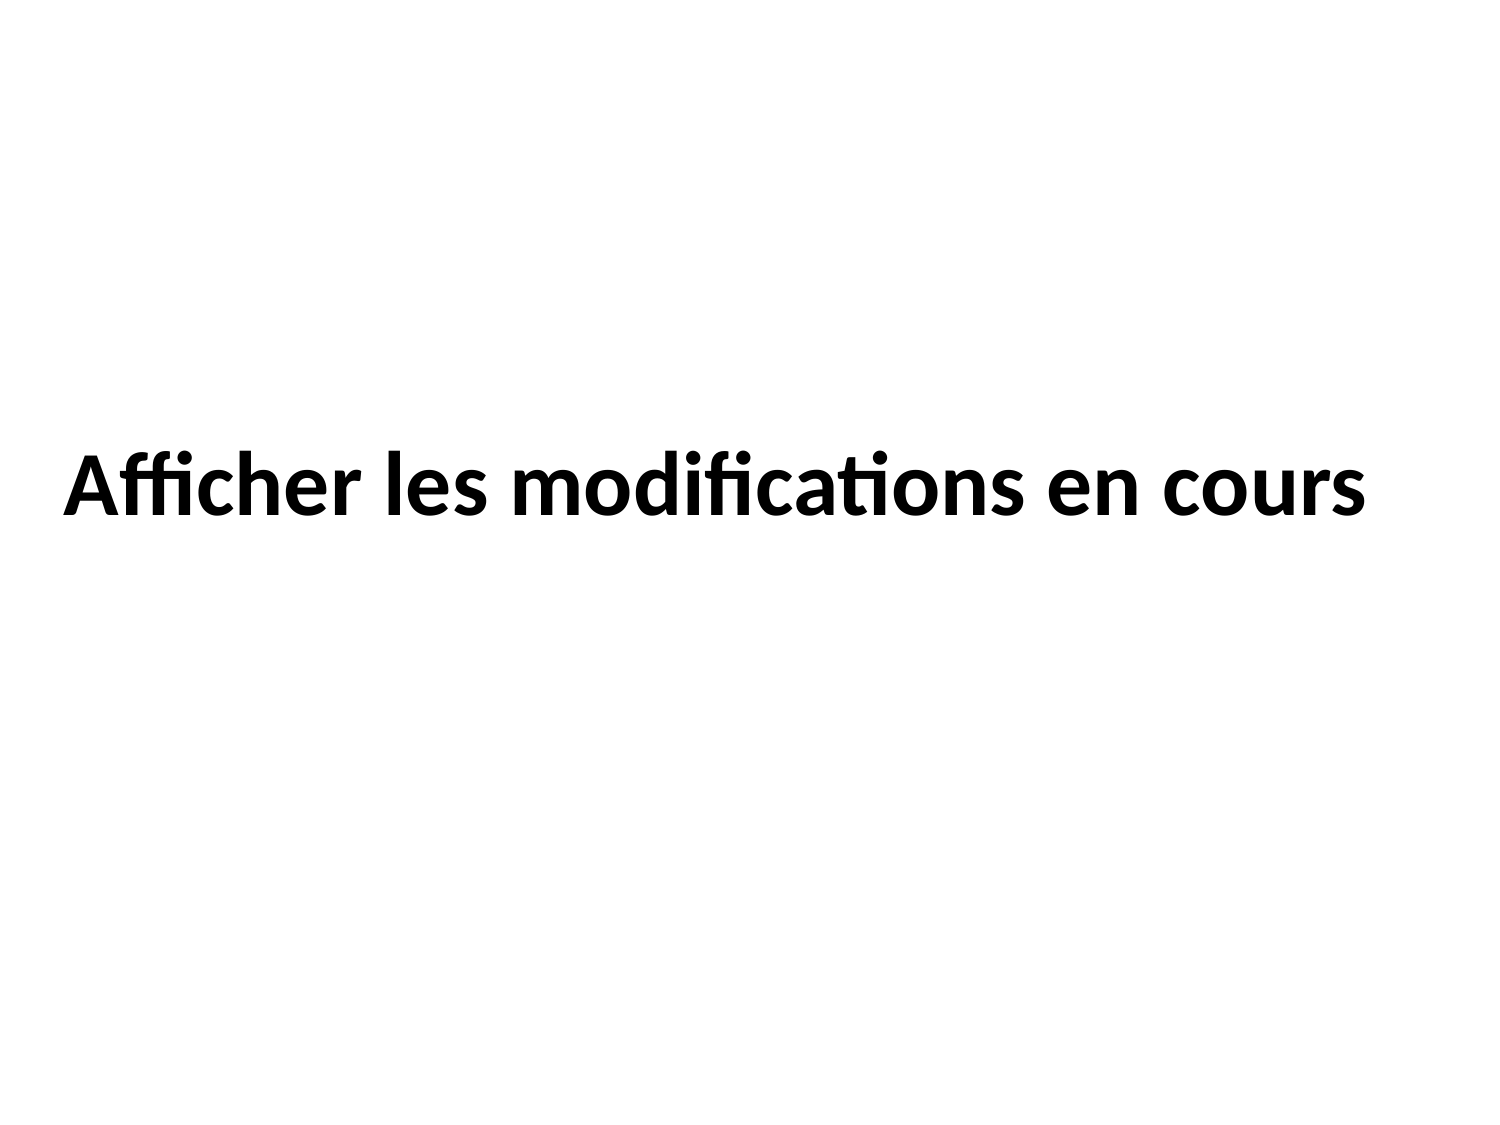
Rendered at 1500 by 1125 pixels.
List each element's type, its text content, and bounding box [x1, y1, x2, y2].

title Afficher les modifications en cours [41, 385, 1392, 573]
